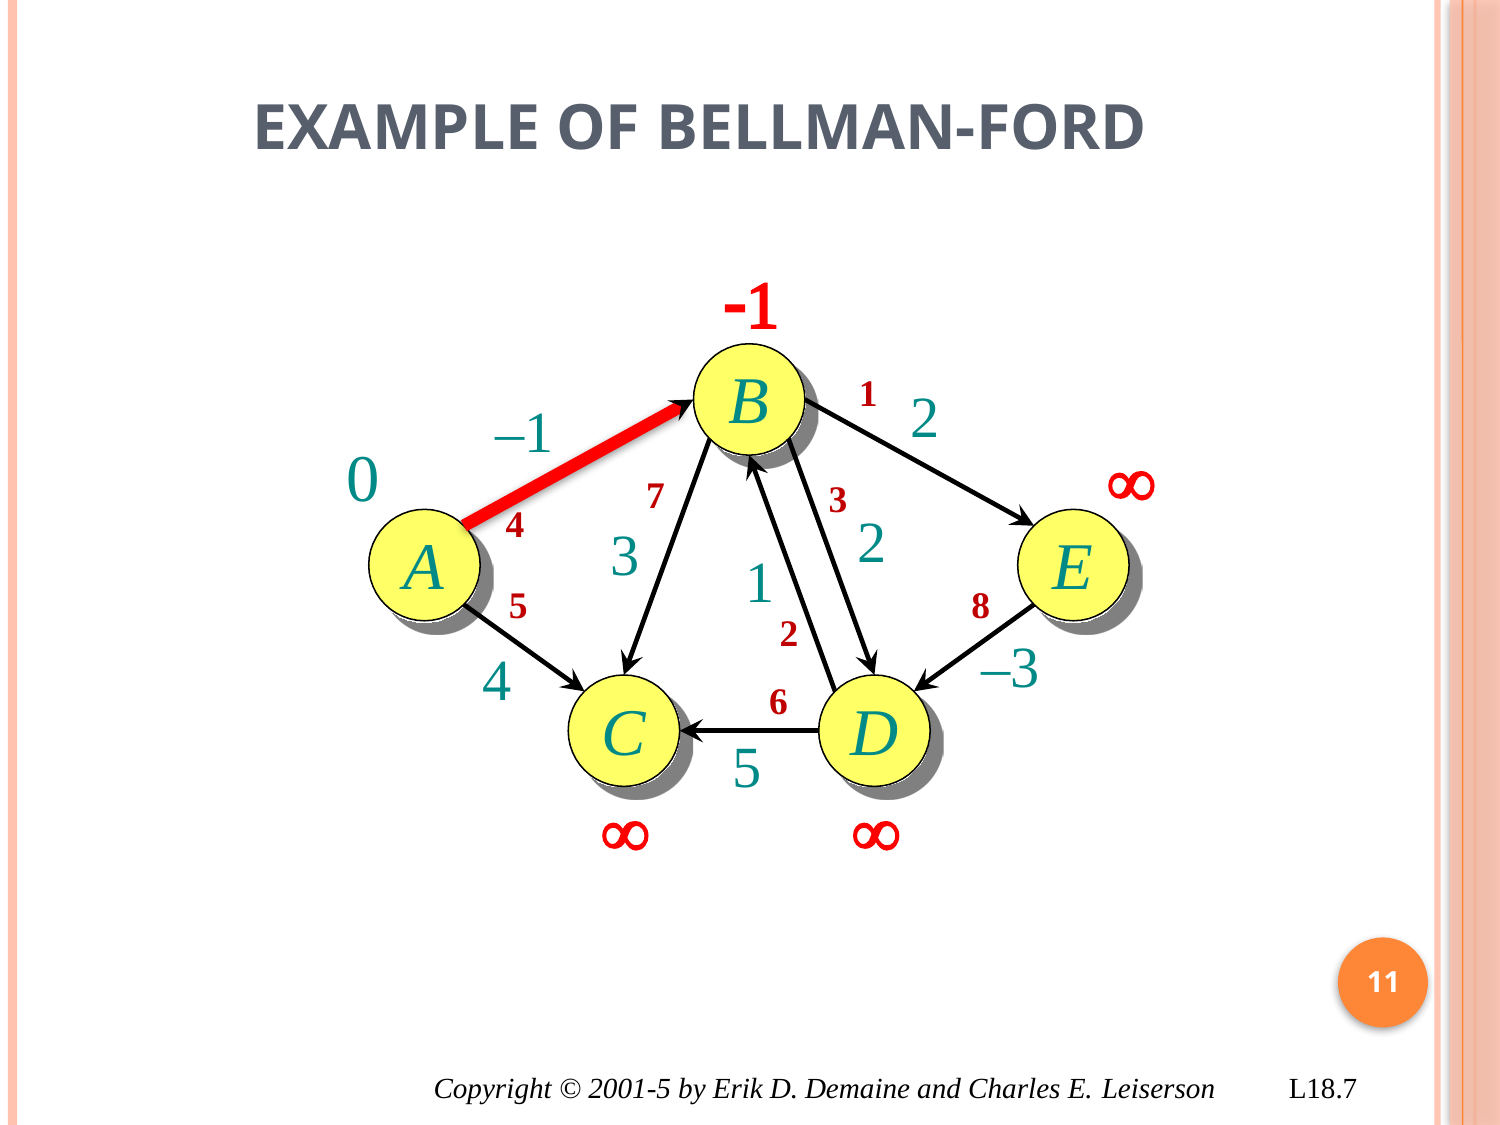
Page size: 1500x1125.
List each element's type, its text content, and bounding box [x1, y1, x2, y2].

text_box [367, 508, 455, 635]
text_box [620, 435, 743, 692]
title Example of Bellman-Ford [250, 0, 1273, 162]
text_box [745, 435, 878, 695]
text_box D  [848, 809, 901, 867]
text_box 0 [344, 432, 382, 515]
text_box L18.7 [1286, 1070, 1379, 1104]
text_box -1 B [721, 242, 819, 339]
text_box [880, 435, 1037, 692]
text_box C  [597, 809, 650, 867]
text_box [679, 718, 820, 743]
text_box Copyright © 2001-5 by Erik D. Demaine and Charles E. Leiserson [431, 1070, 1219, 1104]
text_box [460, 396, 1035, 801]
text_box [692, 342, 1164, 635]
slide_number 11 [1333, 940, 1434, 1027]
